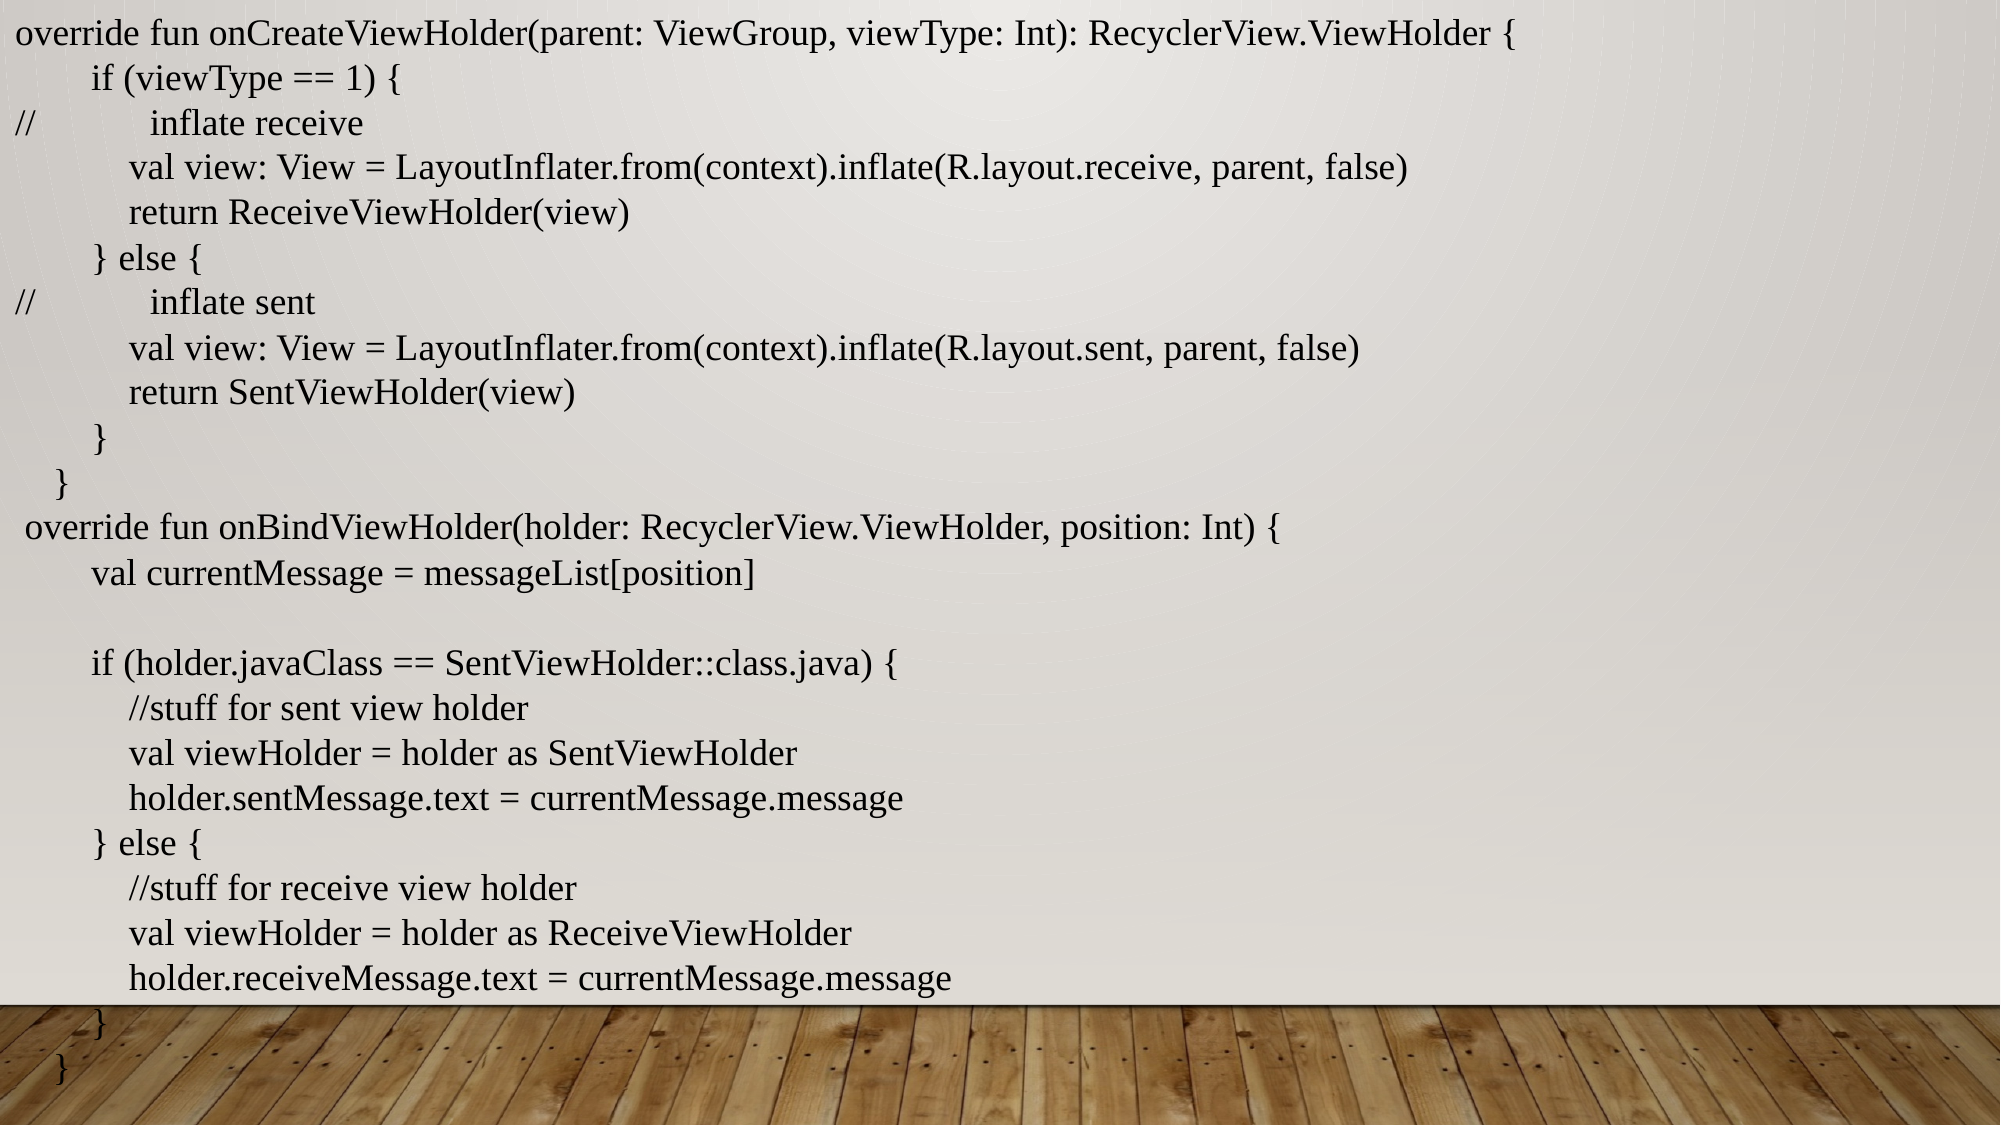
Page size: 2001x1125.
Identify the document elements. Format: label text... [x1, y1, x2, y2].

text_box override fun onCreateViewHolder(parent: ViewGroup, viewType: Int): RecyclerView.ViewHolder { if (viewType == 1) { // inflate receive val view: View = LayoutInflater.from(context).inflate(R.layout.receive, parent, false) return ReceiveViewHolder(view) } else { // inflate sent val view: View = LayoutInflater.from(context).inflate(R.layout.sent, parent, false) return SentViewHolder(view) } } override fun onBindViewHolder(holder: RecyclerView.ViewHolder, position: Int) { val currentMessage = messageList[position] if (holder.javaClass == SentViewHolder::class.java) { //stuff for sent view holder val viewHolder = holder as SentViewHolder holder.sentMessage.text = currentMessage.message } else { //stuff for receive view holder val viewHolder = holder as ReceiveViewHolder holder.receiveMessage.text = currentMessage.message } } [0, 0, 1761, 1095]
picture [0, 1005, 2000, 1125]
